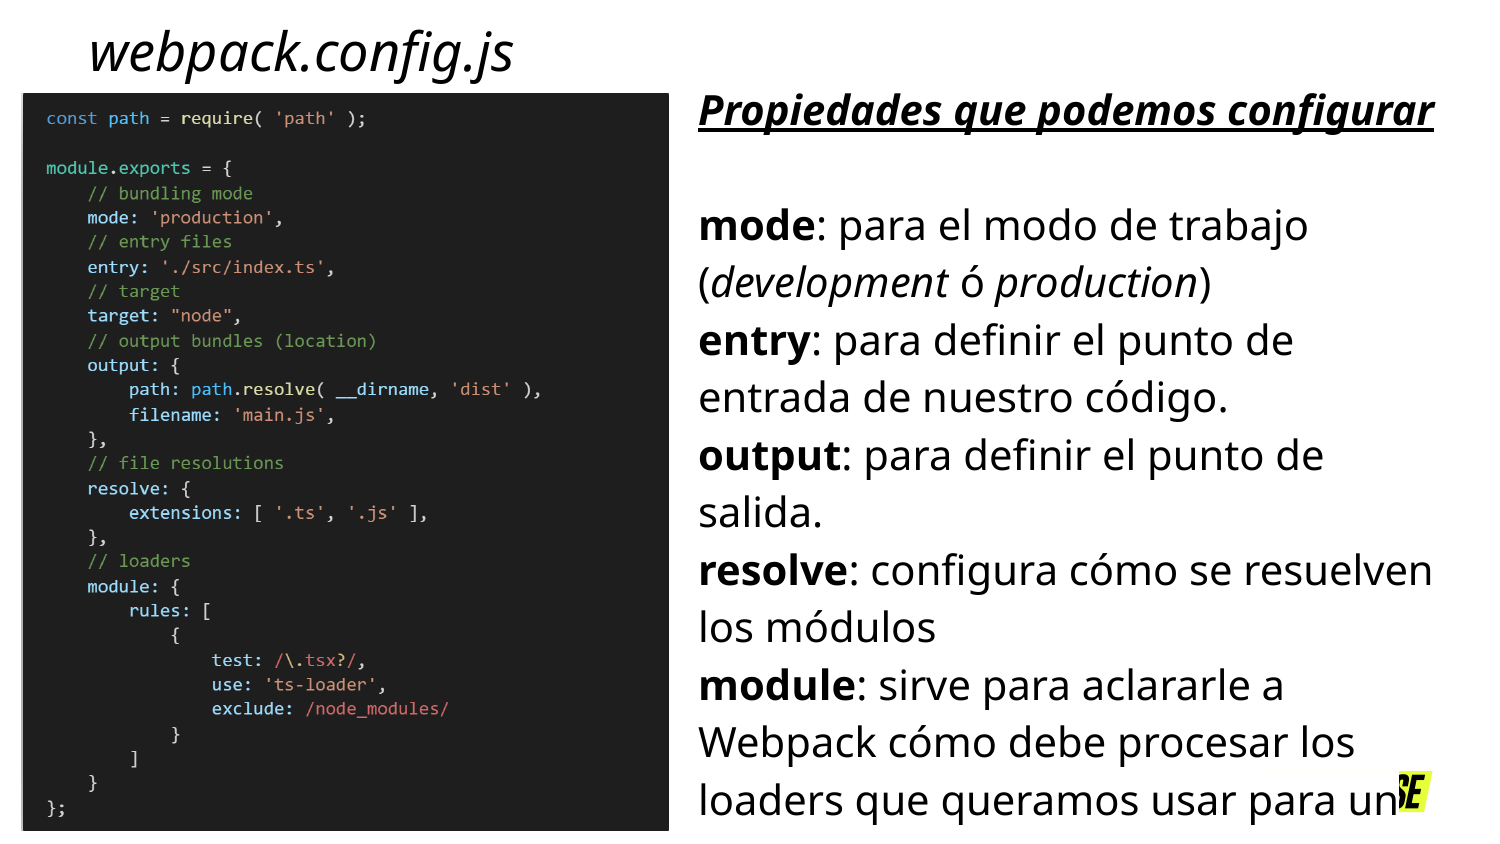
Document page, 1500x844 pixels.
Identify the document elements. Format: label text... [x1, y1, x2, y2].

picture [1241, 764, 1437, 819]
text_box webpack.config.js [46, 2, 558, 81]
picture [21, 92, 669, 832]
text_box Propiedades que podemos configurar mode: para el modo de trabajo (development ó production) entry: para definir el punto de entrada de nuestro código. output: para definir el punto de salida. resolve: configura cómo se resuelven los módulos module: sirve para aclararle a Webpack cómo debe procesar los loaders que queramos usar para un proyecto. [683, 61, 1467, 819]
